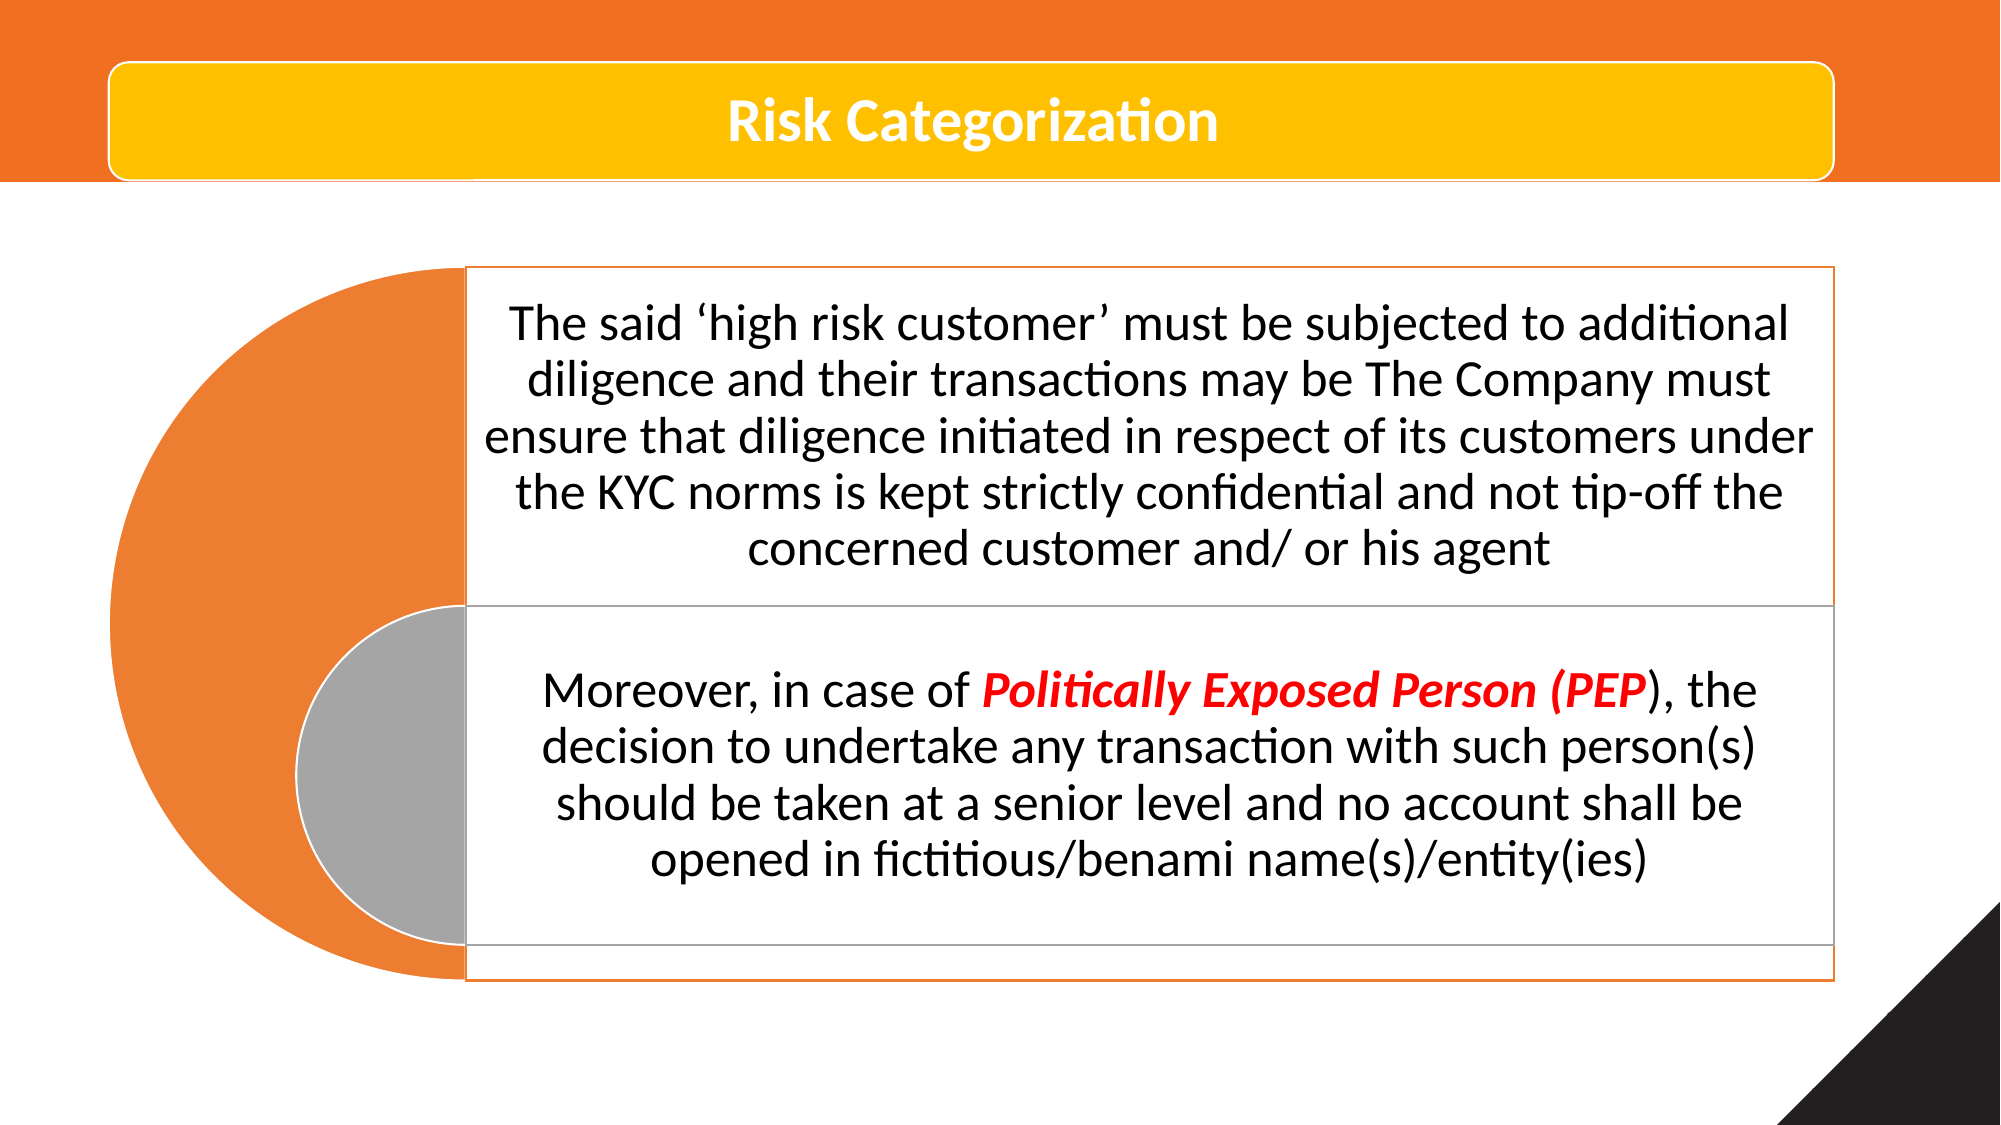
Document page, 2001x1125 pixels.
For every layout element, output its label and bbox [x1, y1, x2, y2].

text_box [108, 61, 1834, 182]
list [108, 266, 1834, 981]
